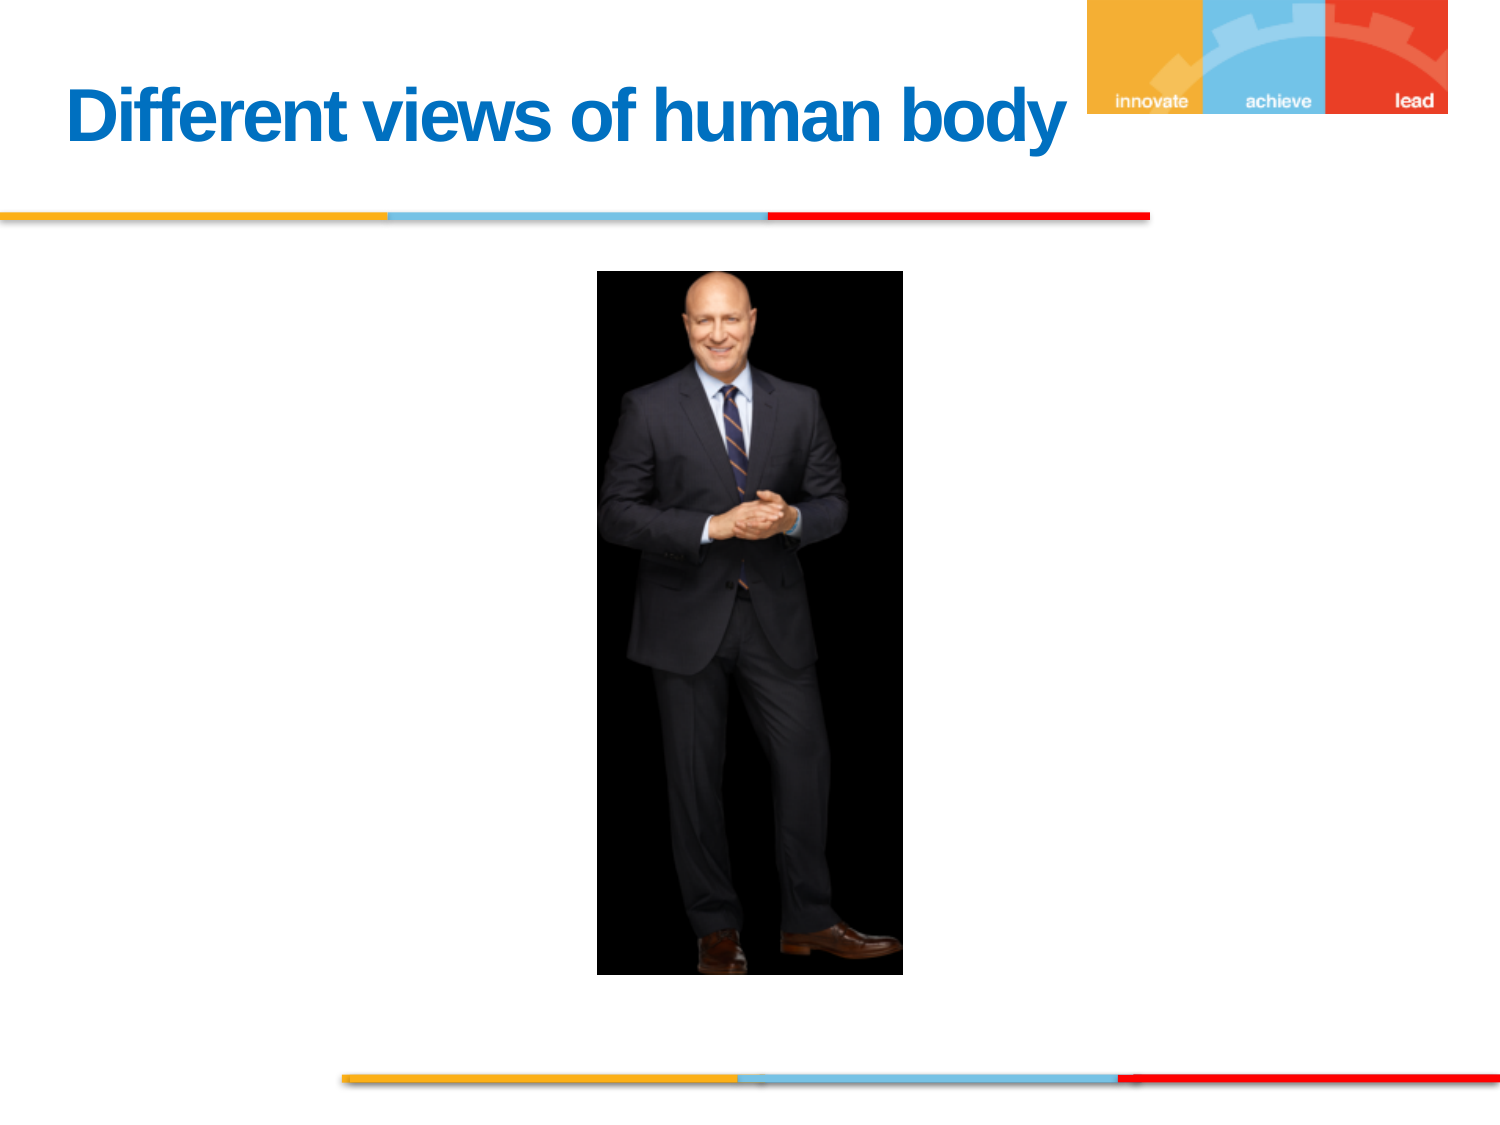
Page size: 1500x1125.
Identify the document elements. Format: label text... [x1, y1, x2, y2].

list Different views of human body [50, 24, 1088, 213]
picture [597, 271, 903, 976]
picture [1087, 0, 1448, 114]
